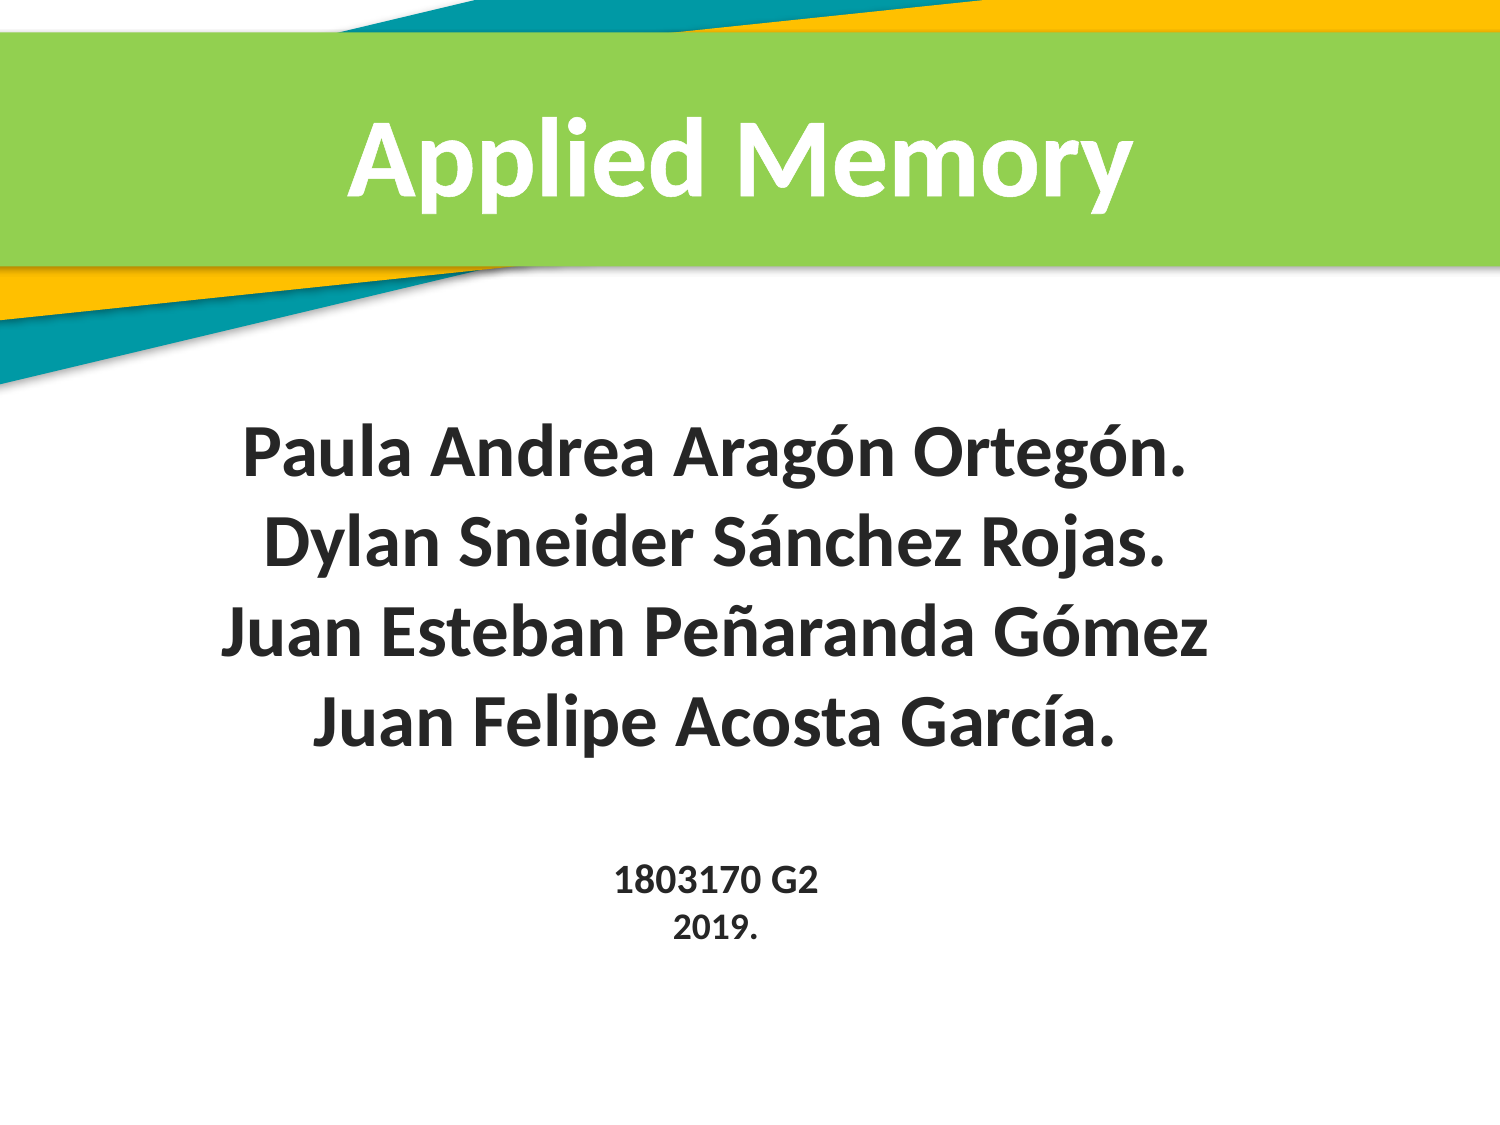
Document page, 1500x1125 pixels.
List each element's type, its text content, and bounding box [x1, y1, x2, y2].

text_box Paula Andrea Aragón Ortegón. Dylan Sneider Sánchez Rojas. Juan Esteban Peñaranda Gómez Juan Felipe Acosta García. 1803170 G2 2019. [202, 394, 1230, 1025]
text_box Applied Memory [332, 145, 1321, 292]
